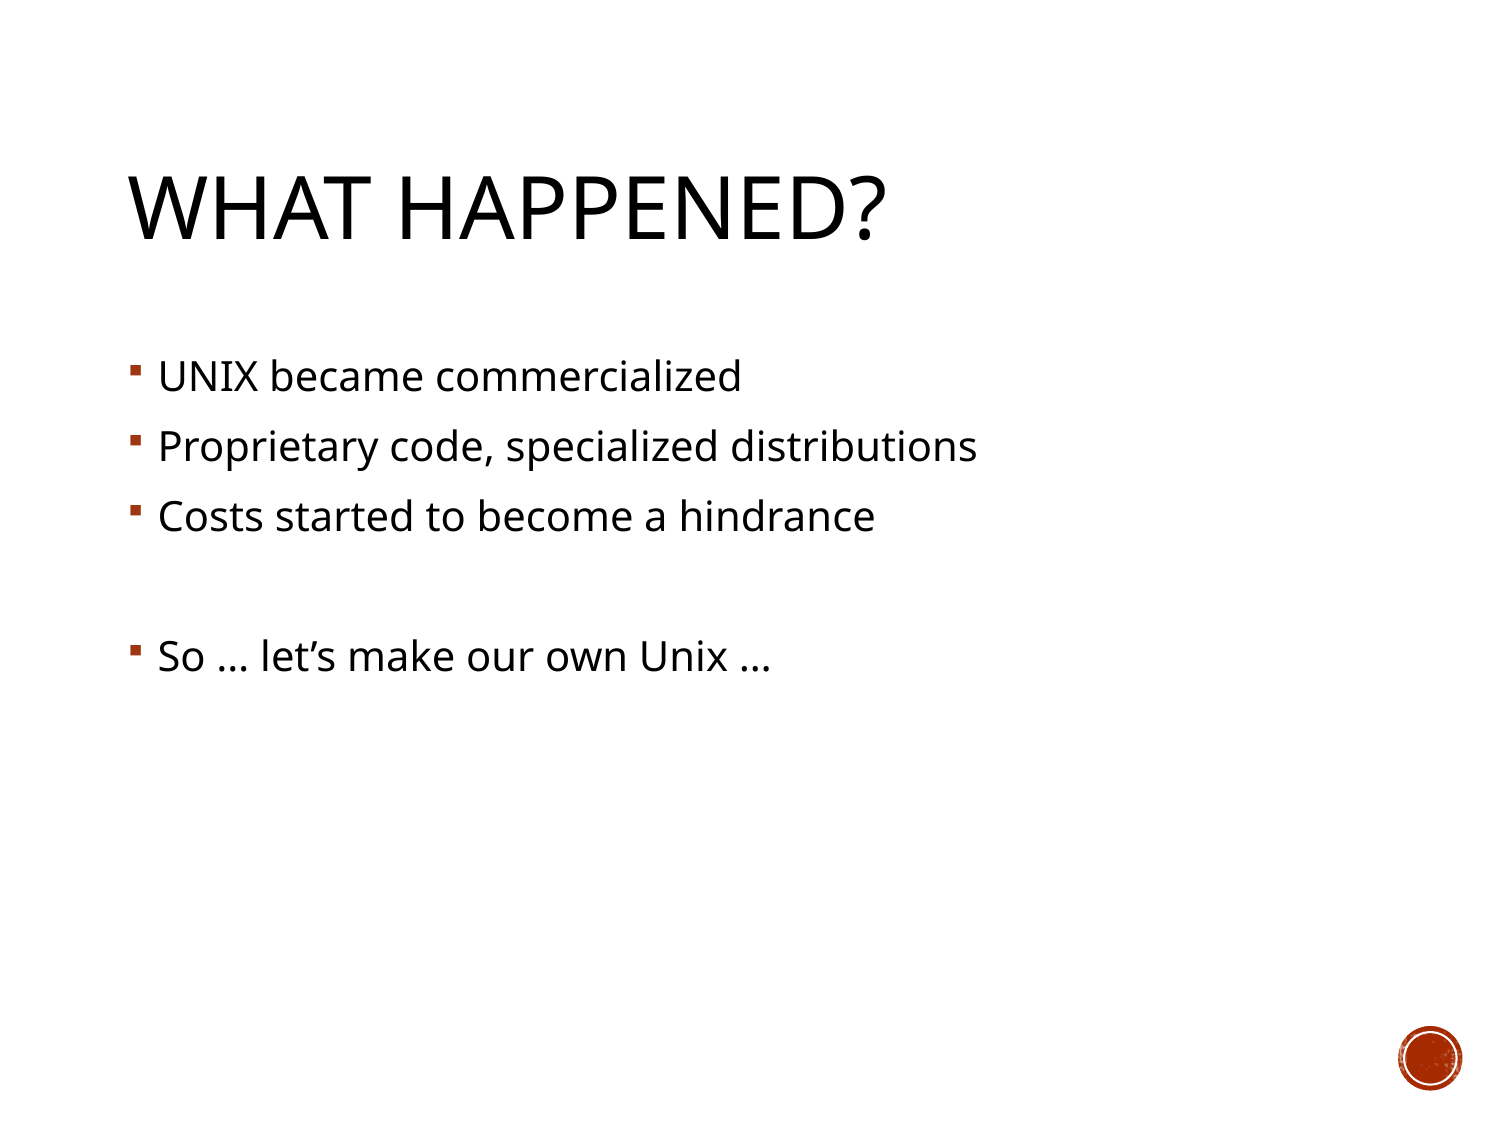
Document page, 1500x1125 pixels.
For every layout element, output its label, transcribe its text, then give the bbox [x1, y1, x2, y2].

title What happened? [112, 79, 1388, 344]
list UNIX became commercialized Proprietary code, specialized distributions Costs started to become a hindrance So … let’s make our own Unix … [112, 348, 1388, 1013]
